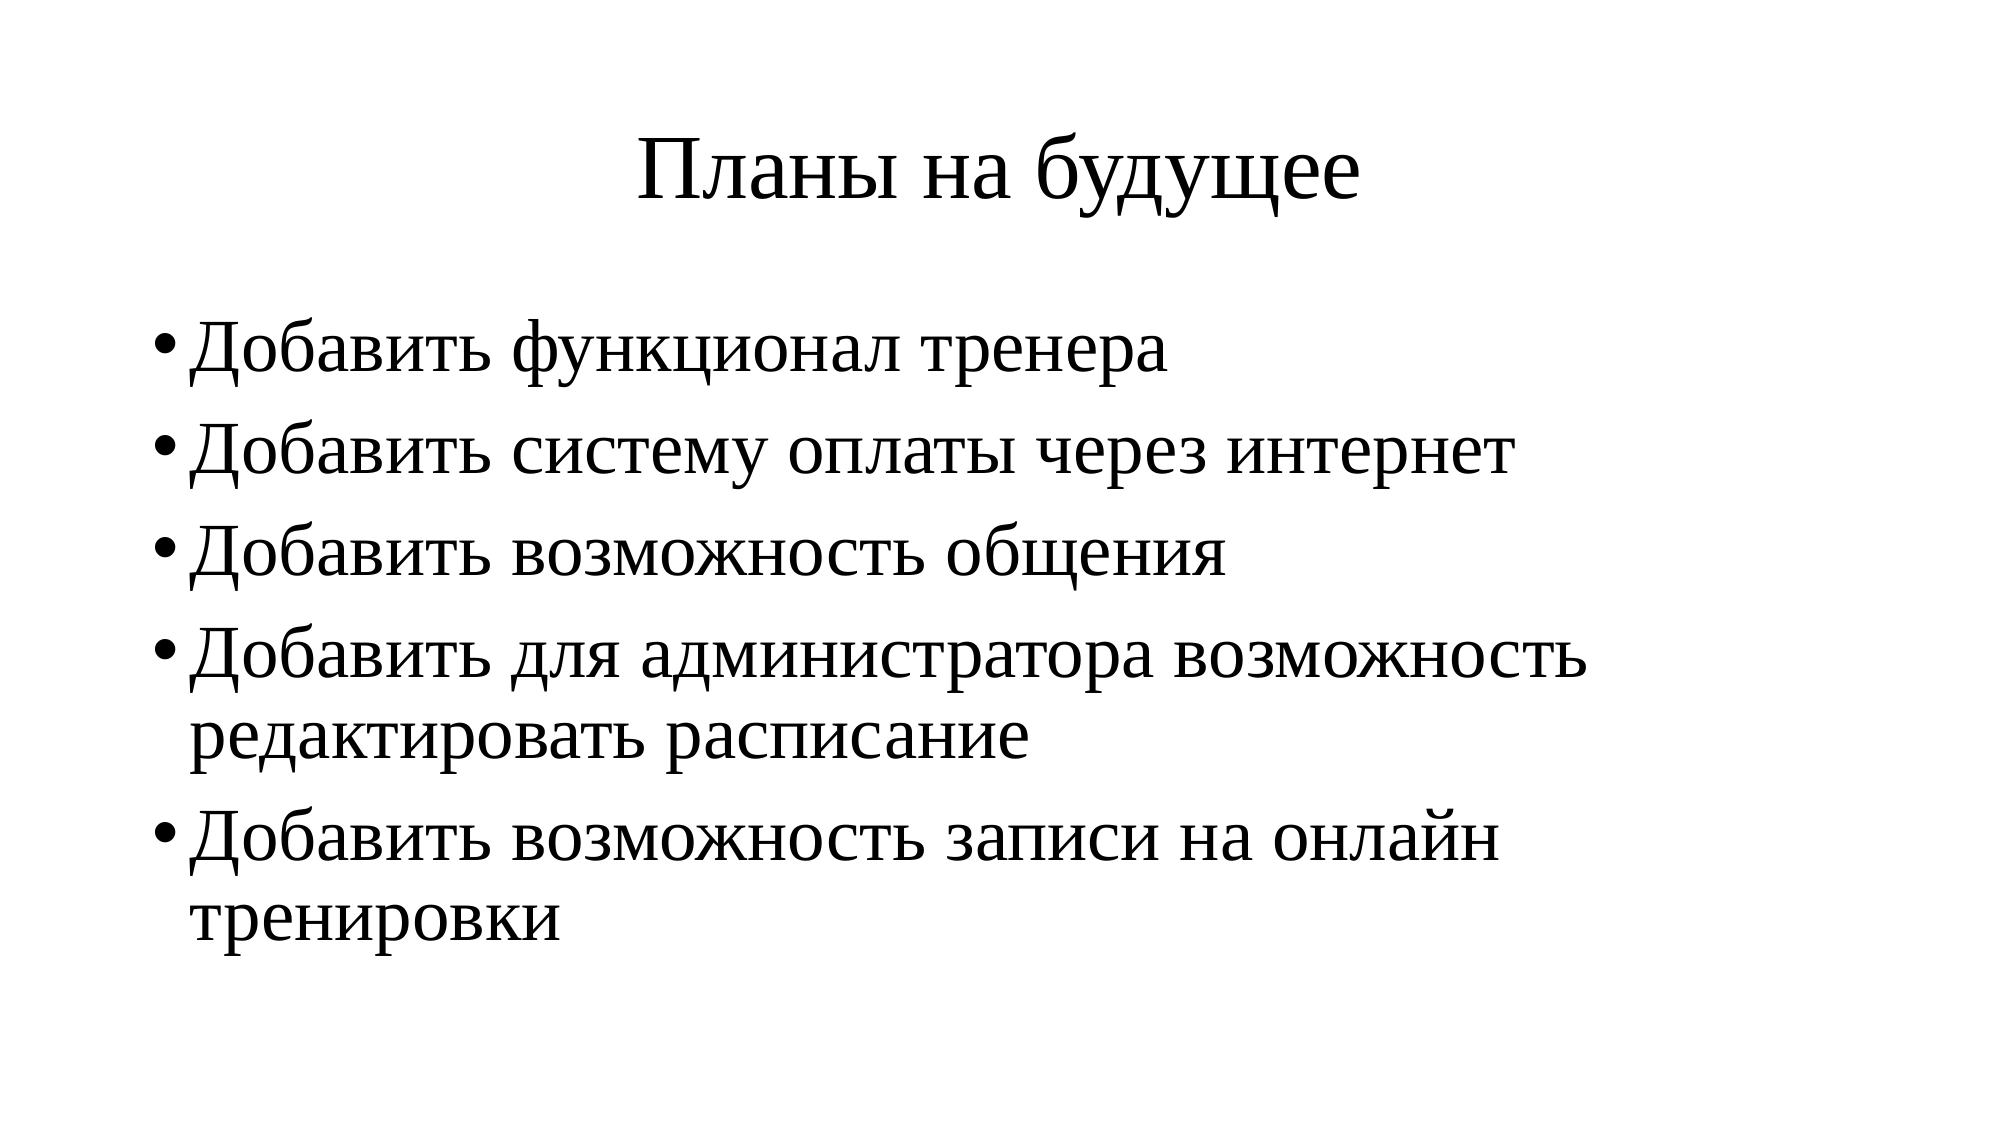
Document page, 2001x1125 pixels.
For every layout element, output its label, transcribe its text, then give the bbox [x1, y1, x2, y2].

list Добавить функционал тренера Добавить систему оплаты через интернет Добавить возможность общения Добавить для администратора возможность редактировать расписание Добавить возможность записи на онлайн тренировки [137, 299, 1863, 1014]
title Планы на будущее [137, 59, 1863, 278]
